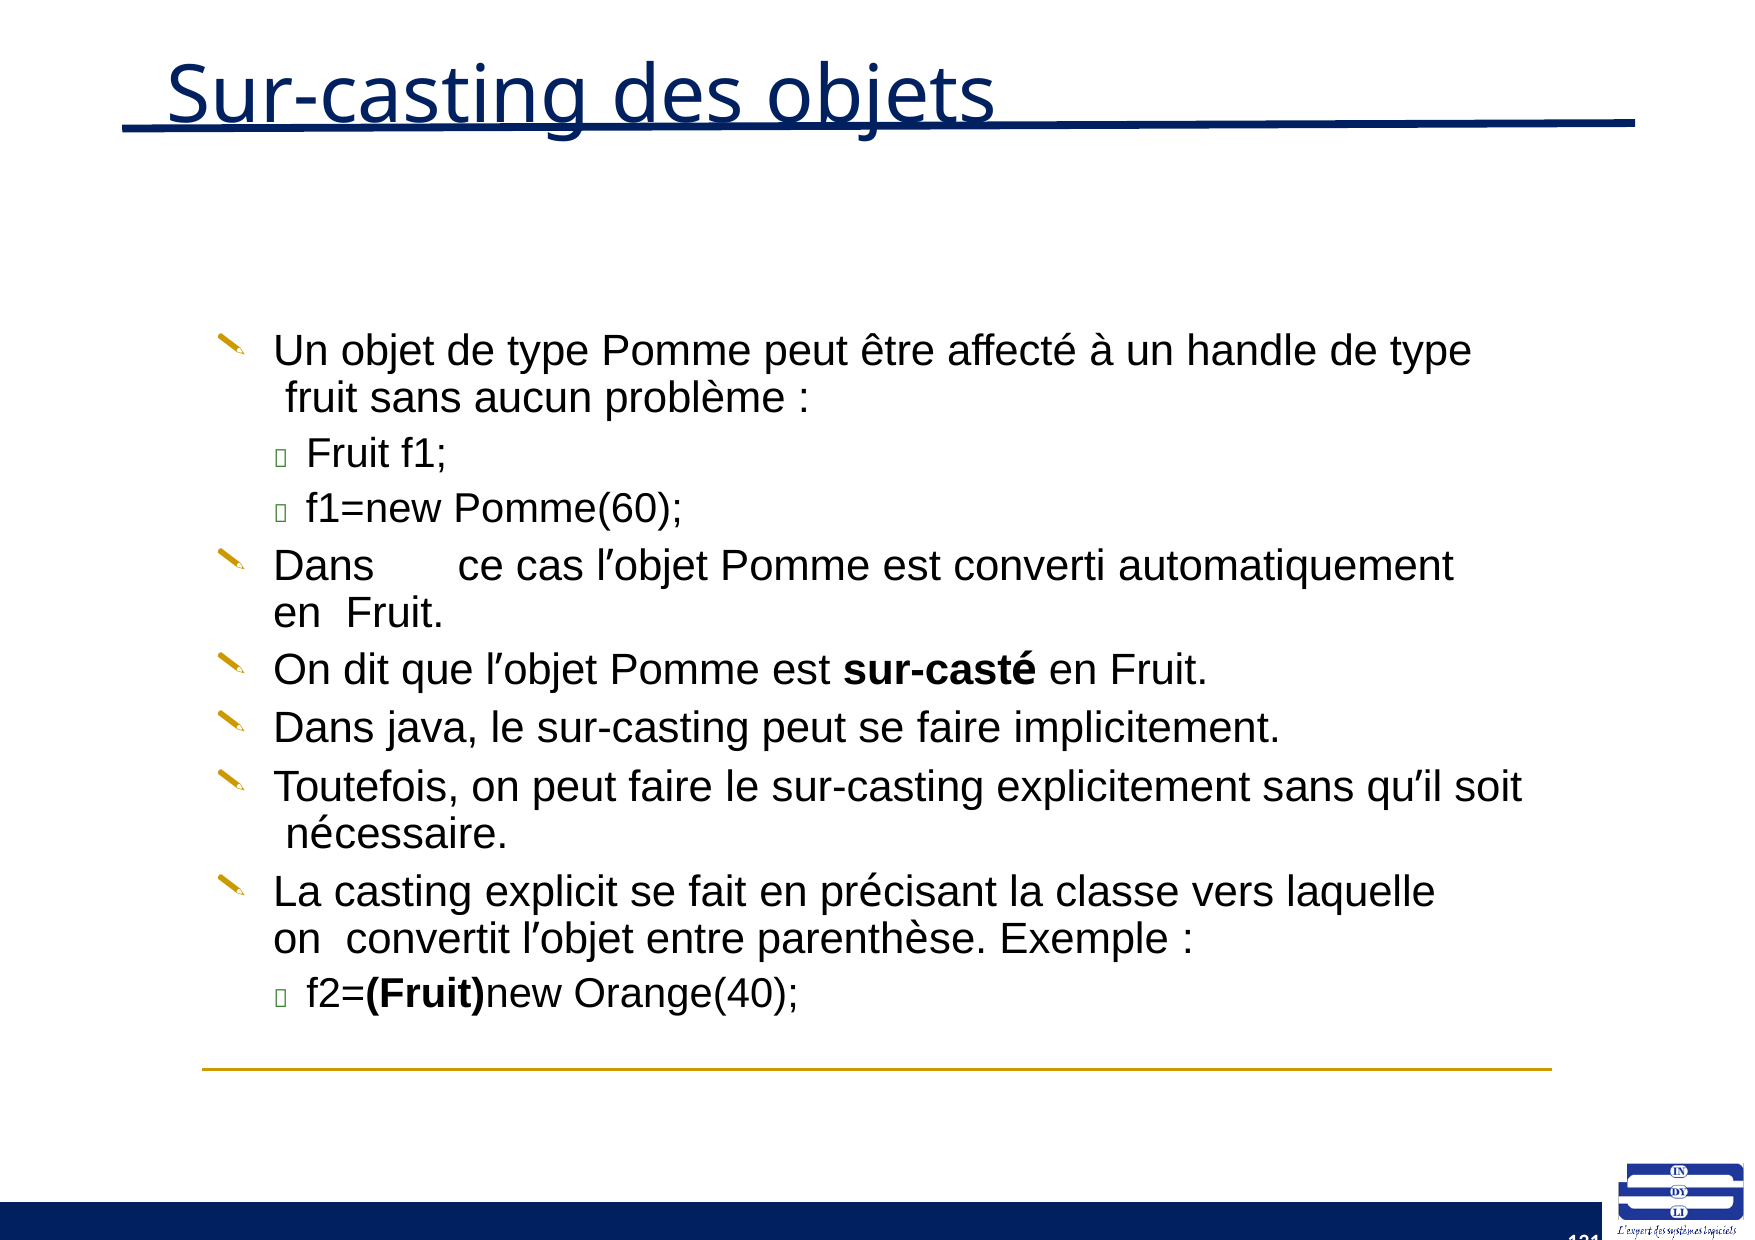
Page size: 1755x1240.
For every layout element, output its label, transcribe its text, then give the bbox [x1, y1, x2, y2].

title Sur-casting des objets [164, 0, 1678, 195]
text_box Un objet de type Pomme peut être affecté à un handle de type fruit sans aucun problème :  Fruit f1;  f1=new Pomme(60); Dans ce cas l’objet Pomme est converti automatiquement en Fruit. On dit que l’objet Pomme est sur-casté en Fruit. Dans java, le sur-casting peut se faire implicitement. Toutefois, on peut faire le sur-casting explicitement sans qu’il soit nécessaire. La casting explicit se fait en précisant la classe vers laquelle on convertit l’objet entre parenthèse. Exemple :  f2=(Fruit)new Orange(40); [214, 326, 1535, 1017]
text_box [126, 619, 1627, 1183]
picture [1610, 1163, 1755, 1240]
slide_number 131 [1206, 1183, 1601, 1240]
